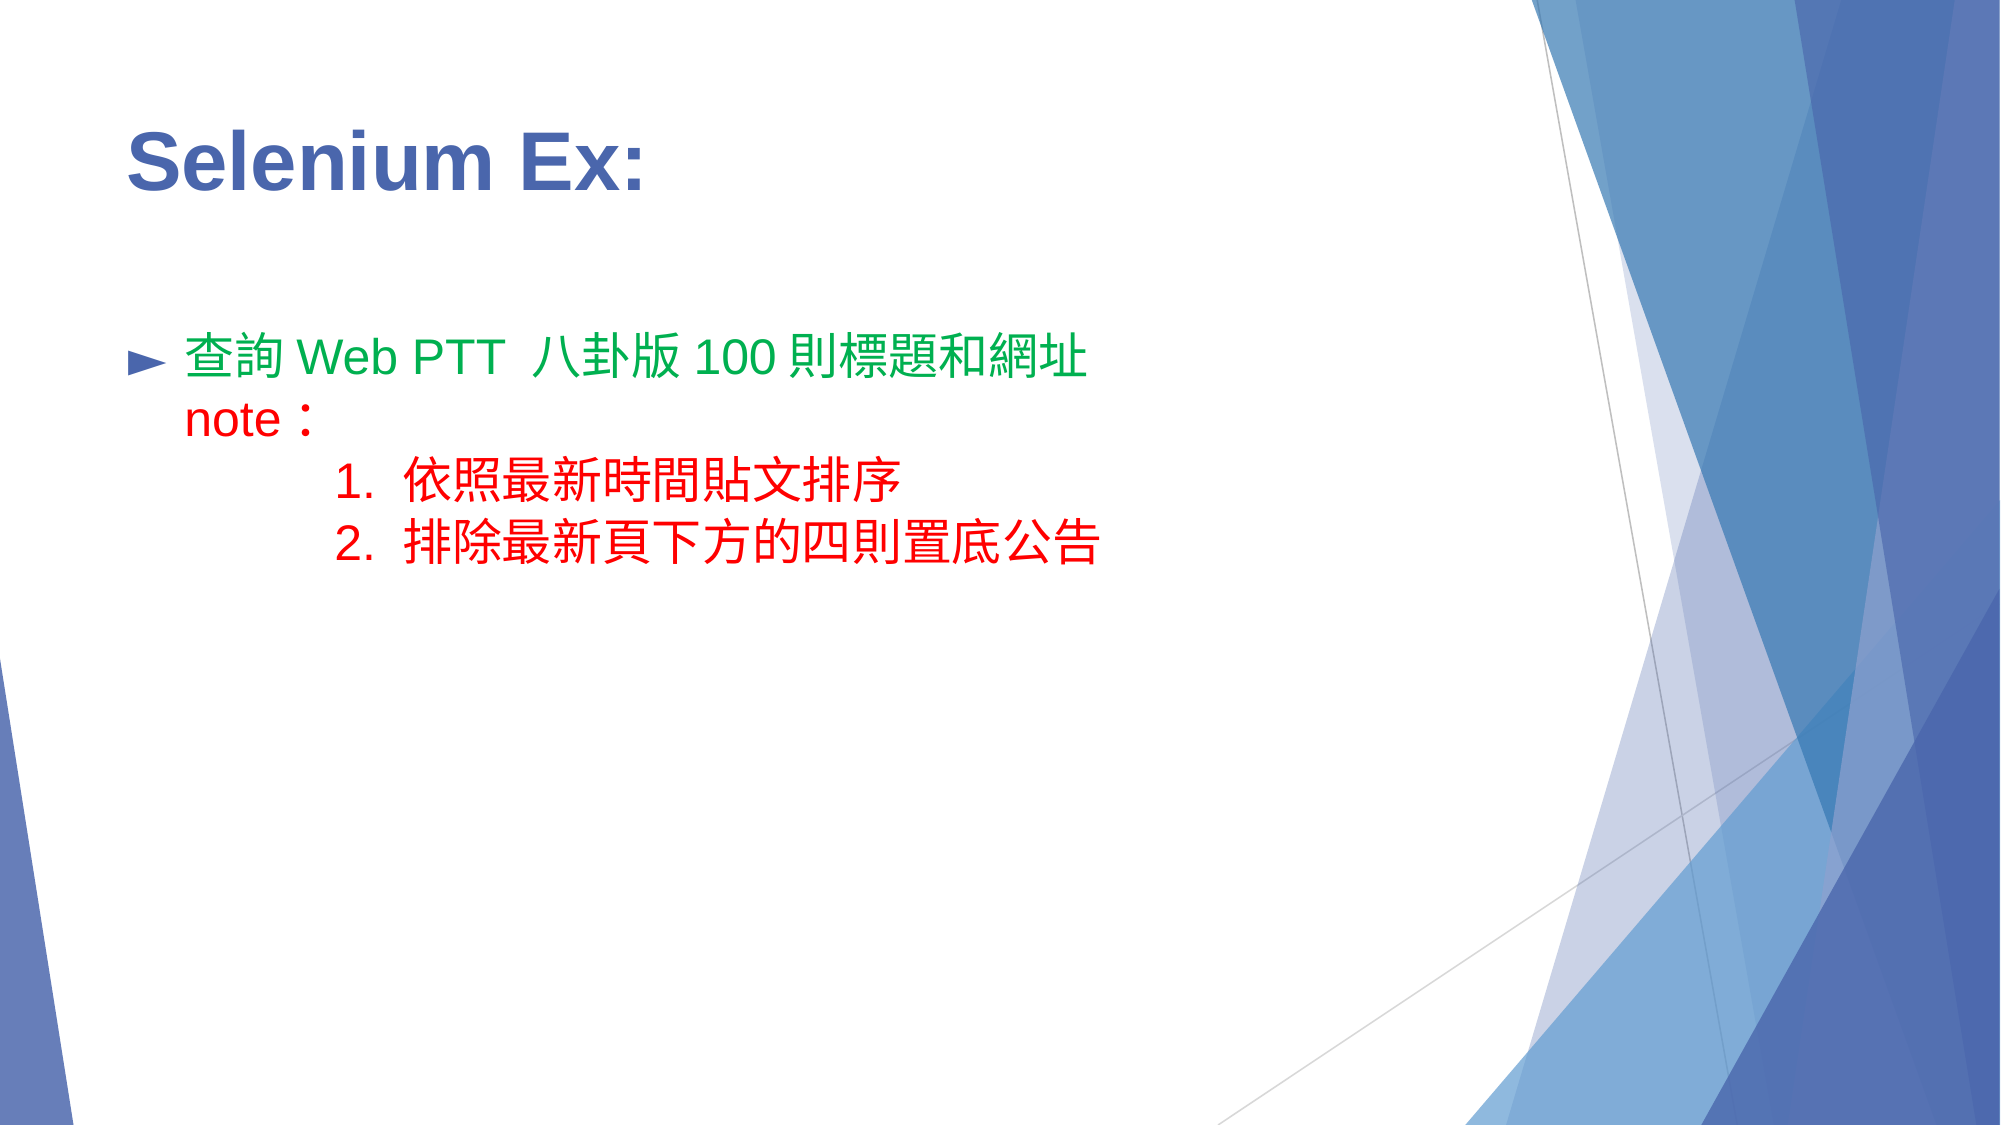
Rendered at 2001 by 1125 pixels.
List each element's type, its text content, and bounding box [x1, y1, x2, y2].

list 查詢Web PTT 八卦版100則標題和網址 note： 1. 依照最新時間貼文排序 2. 排除最新頁下方的四則置底公告 [111, 317, 1522, 982]
title Selenium Ex: [111, 99, 1522, 317]
